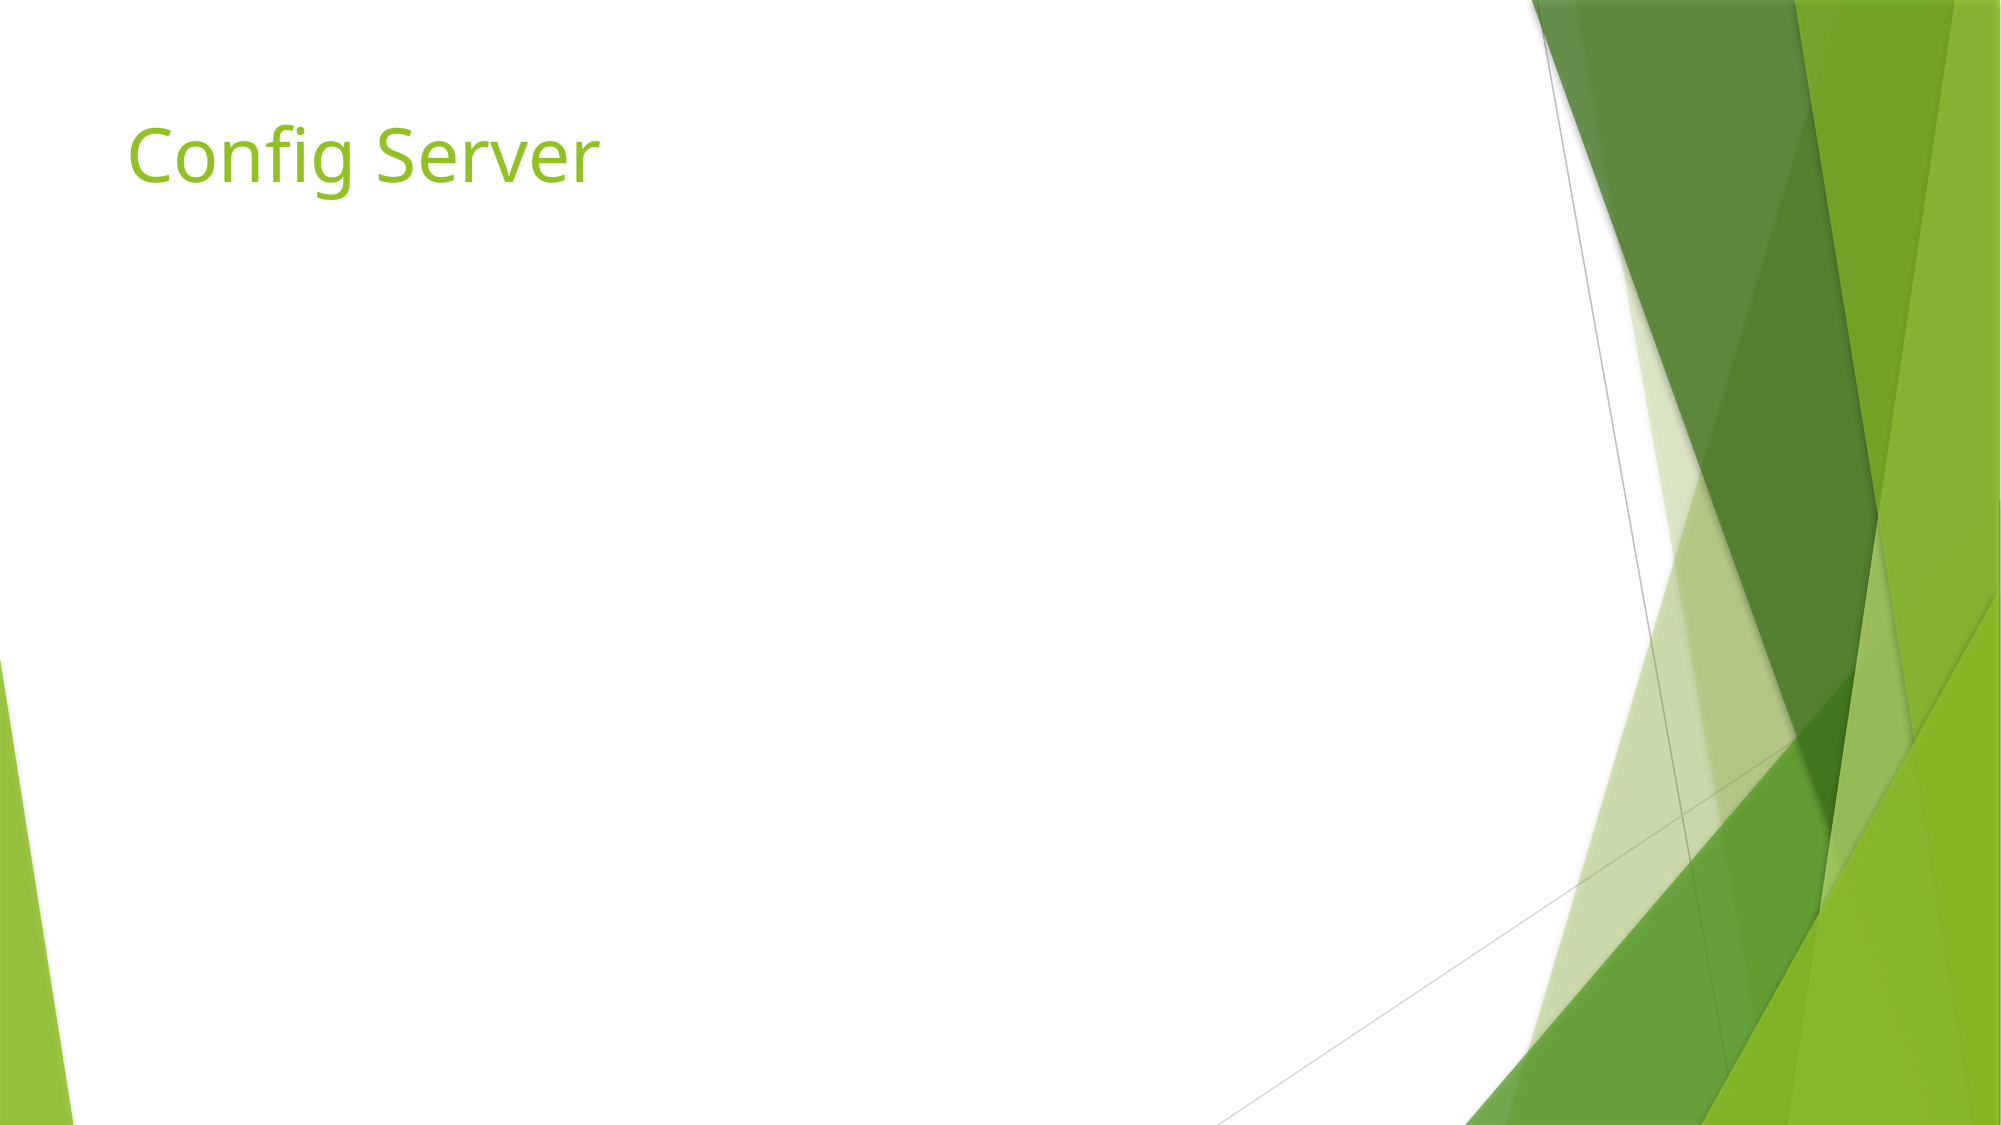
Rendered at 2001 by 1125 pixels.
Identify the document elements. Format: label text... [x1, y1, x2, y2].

title Config Server [111, 99, 1522, 317]
